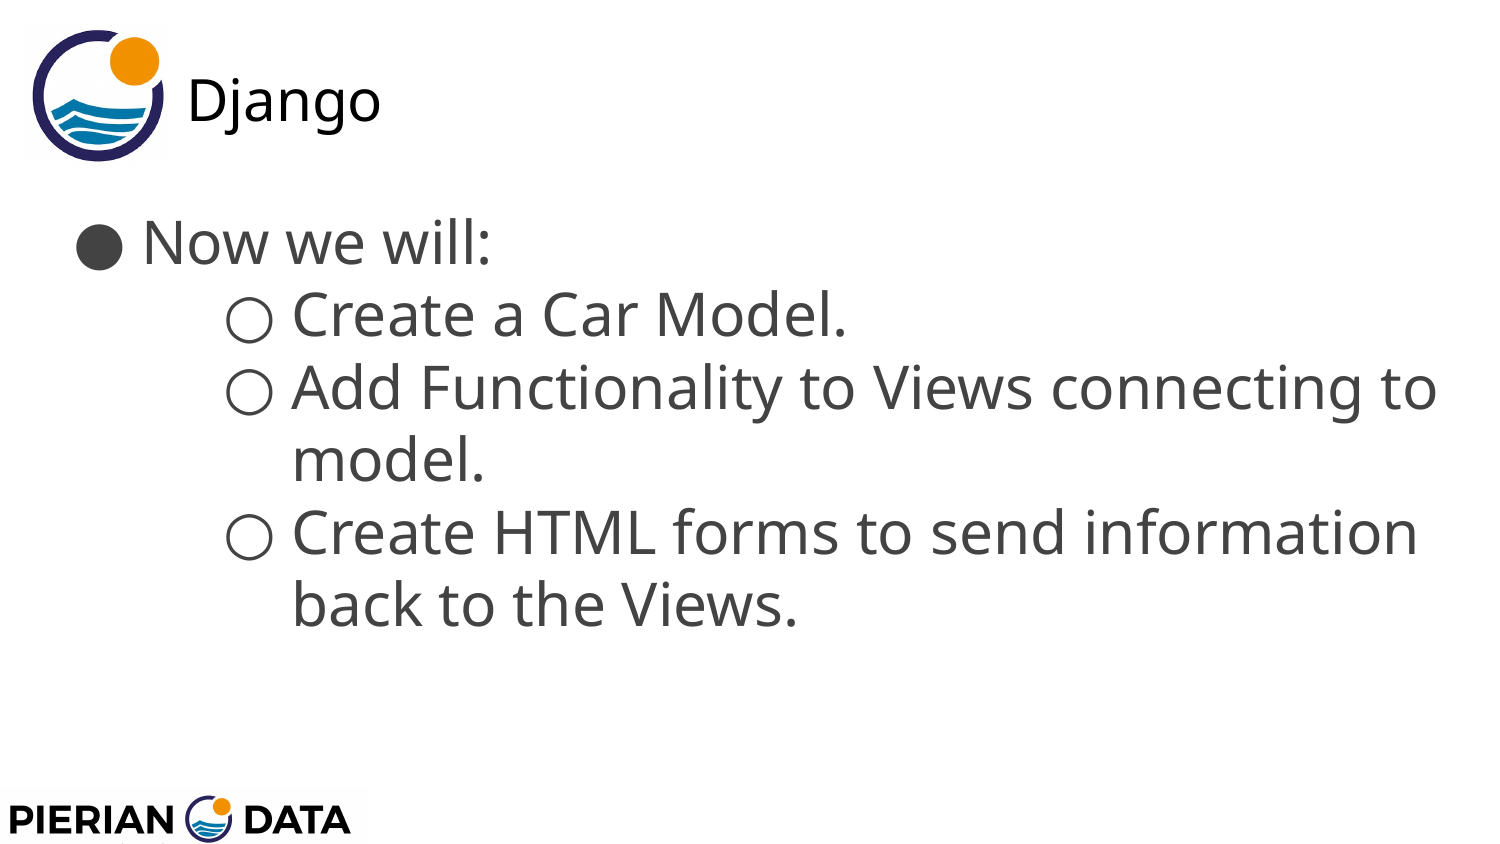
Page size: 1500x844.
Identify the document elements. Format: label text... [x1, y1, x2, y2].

picture [0, 787, 368, 844]
picture [24, 24, 172, 167]
list Now we will: Create a Car Model. Add Functionality to Views connecting to model. Create HTML forms to send information back to the Views. [51, 189, 1476, 750]
title Django [176, 48, 1449, 143]
